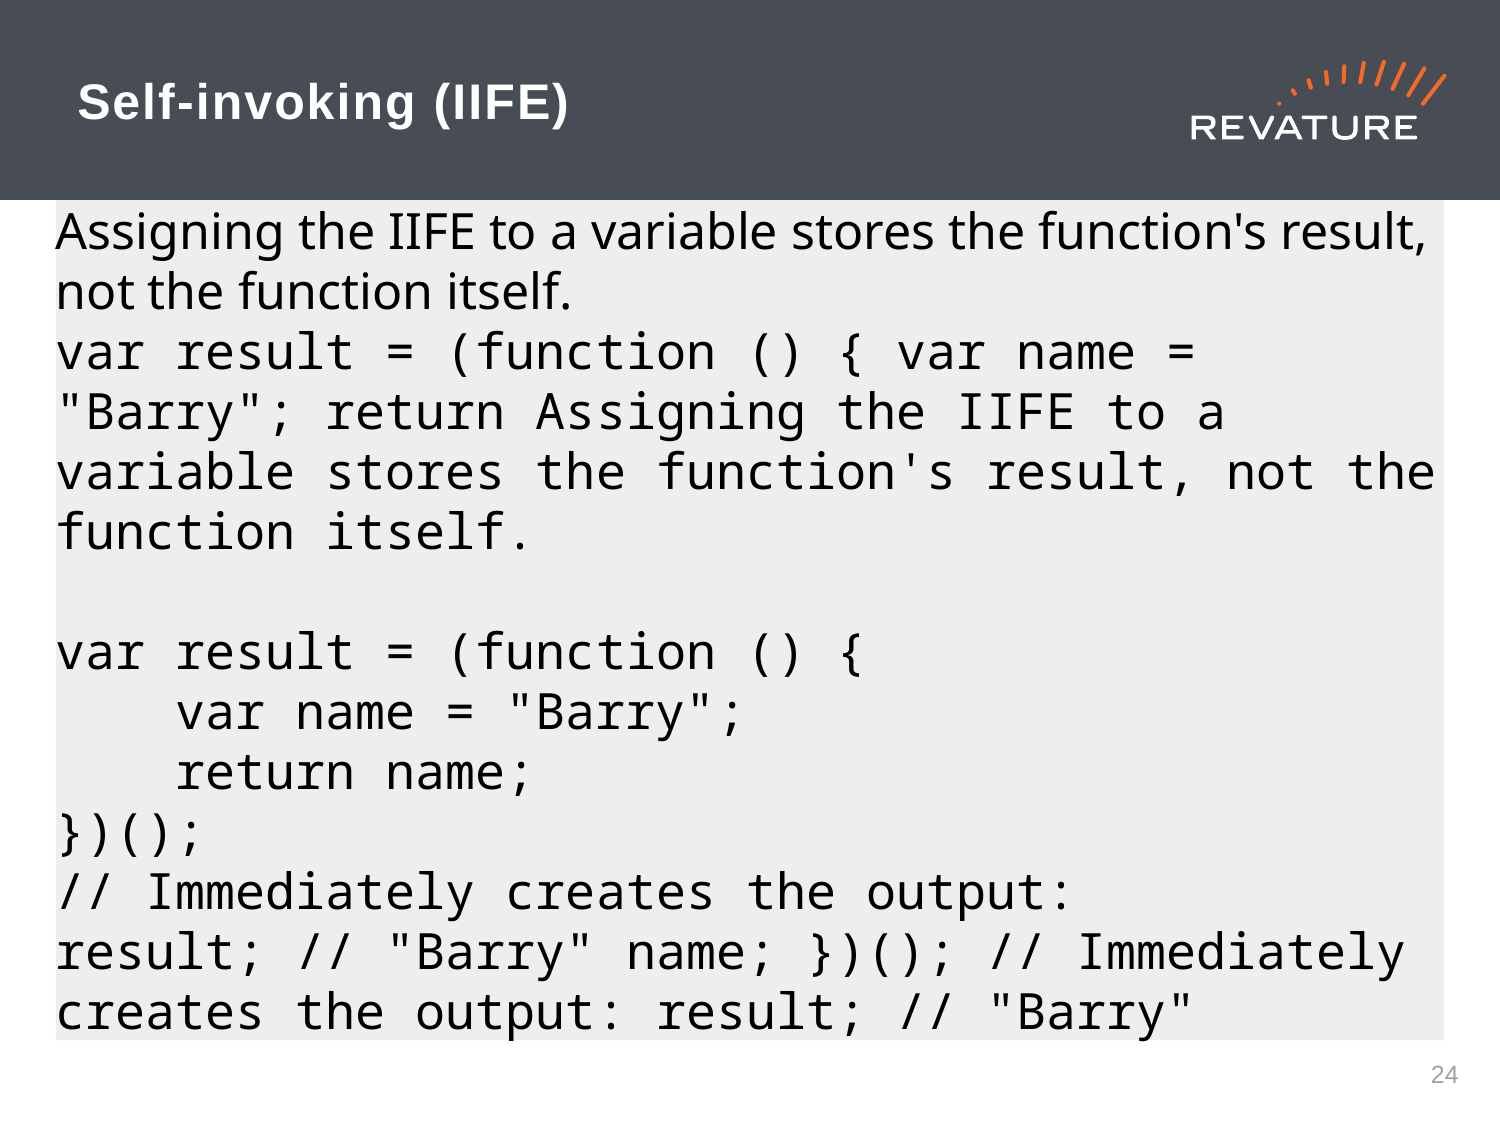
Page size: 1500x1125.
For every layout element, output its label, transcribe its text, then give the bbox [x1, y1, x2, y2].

title Self-invoking (IIFE) [62, 0, 1084, 200]
slide_number 23 [1332, 1043, 1474, 1104]
list Assigning the IIFE to a variable stores the function's result, not the function itself. var result = (function () { var name = "Barry"; return Assigning the IIFE to a variable stores the function's result, not the function itself. var result = (function () { var name = "Barry"; return name; })(); // Immediately creates the output: result; // "Barry" name; })(); // Immediately creates the output: result; // "Barry" [55, 200, 1445, 1041]
